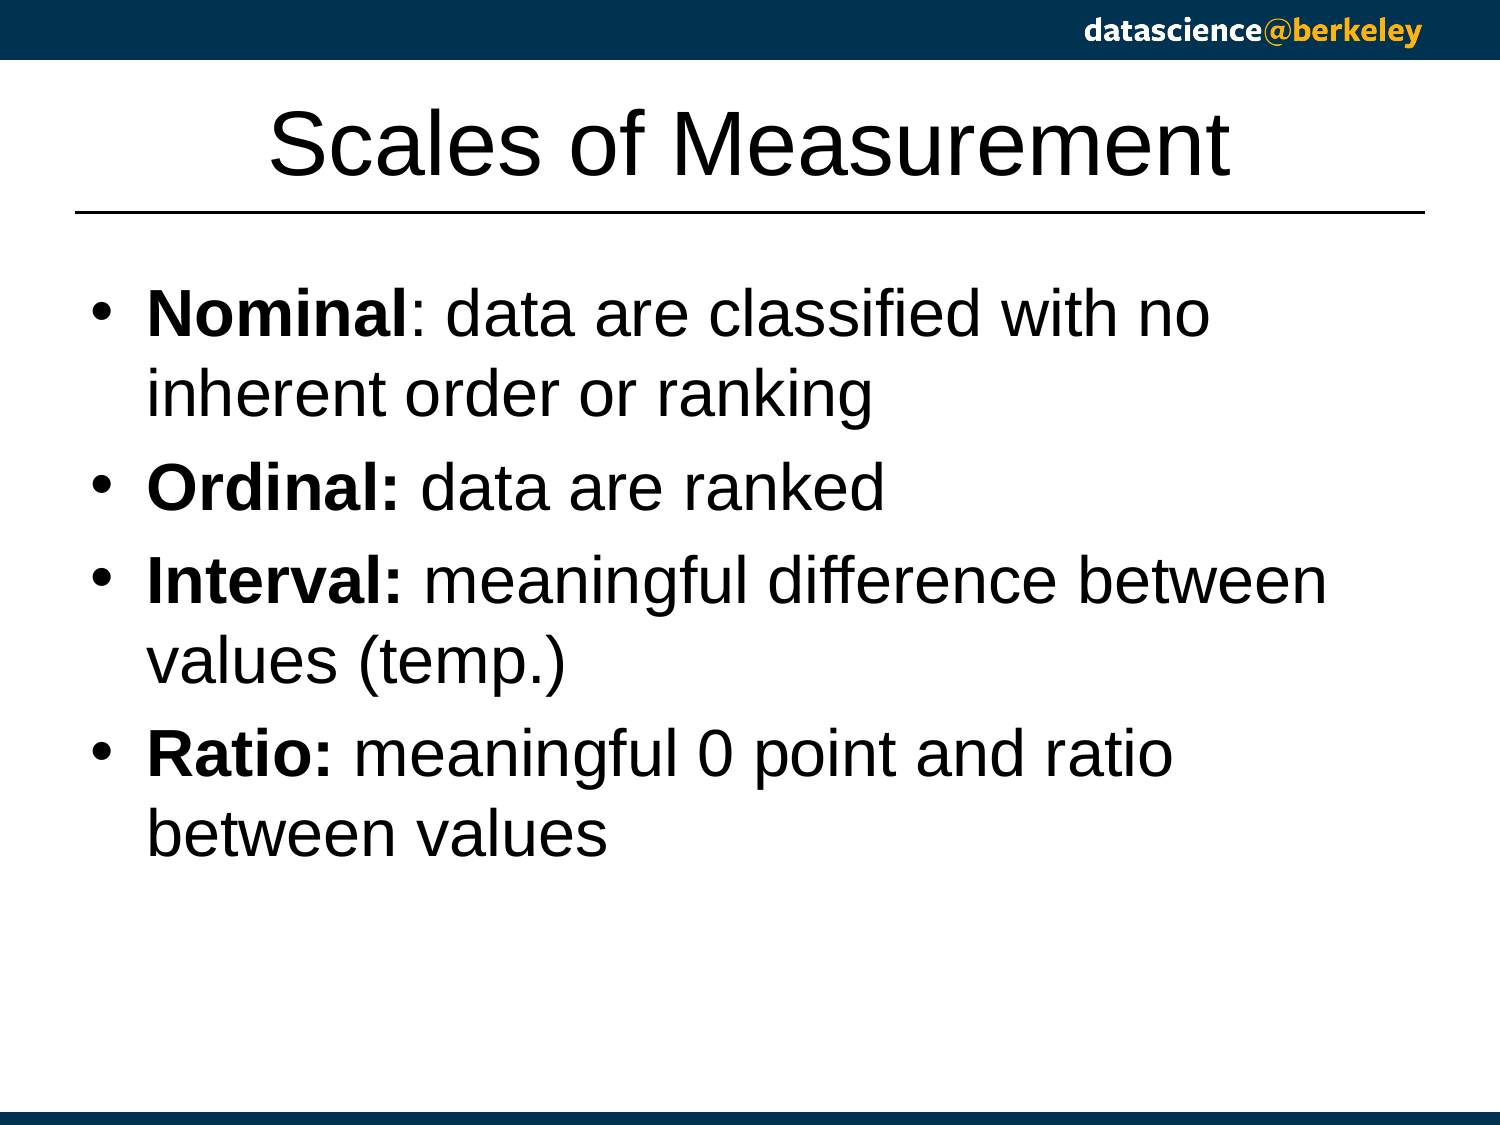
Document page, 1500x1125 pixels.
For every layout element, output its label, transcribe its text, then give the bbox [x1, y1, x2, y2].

picture [1079, 10, 1431, 52]
list Nominal: data are classified with no inherent order or ranking Ordinal: data are ranked Interval: meaningful difference between values (temp.) Ratio: meaningful 0 point and ratio between values [75, 262, 1425, 1005]
title Scales of Measurement [75, 45, 1425, 233]
